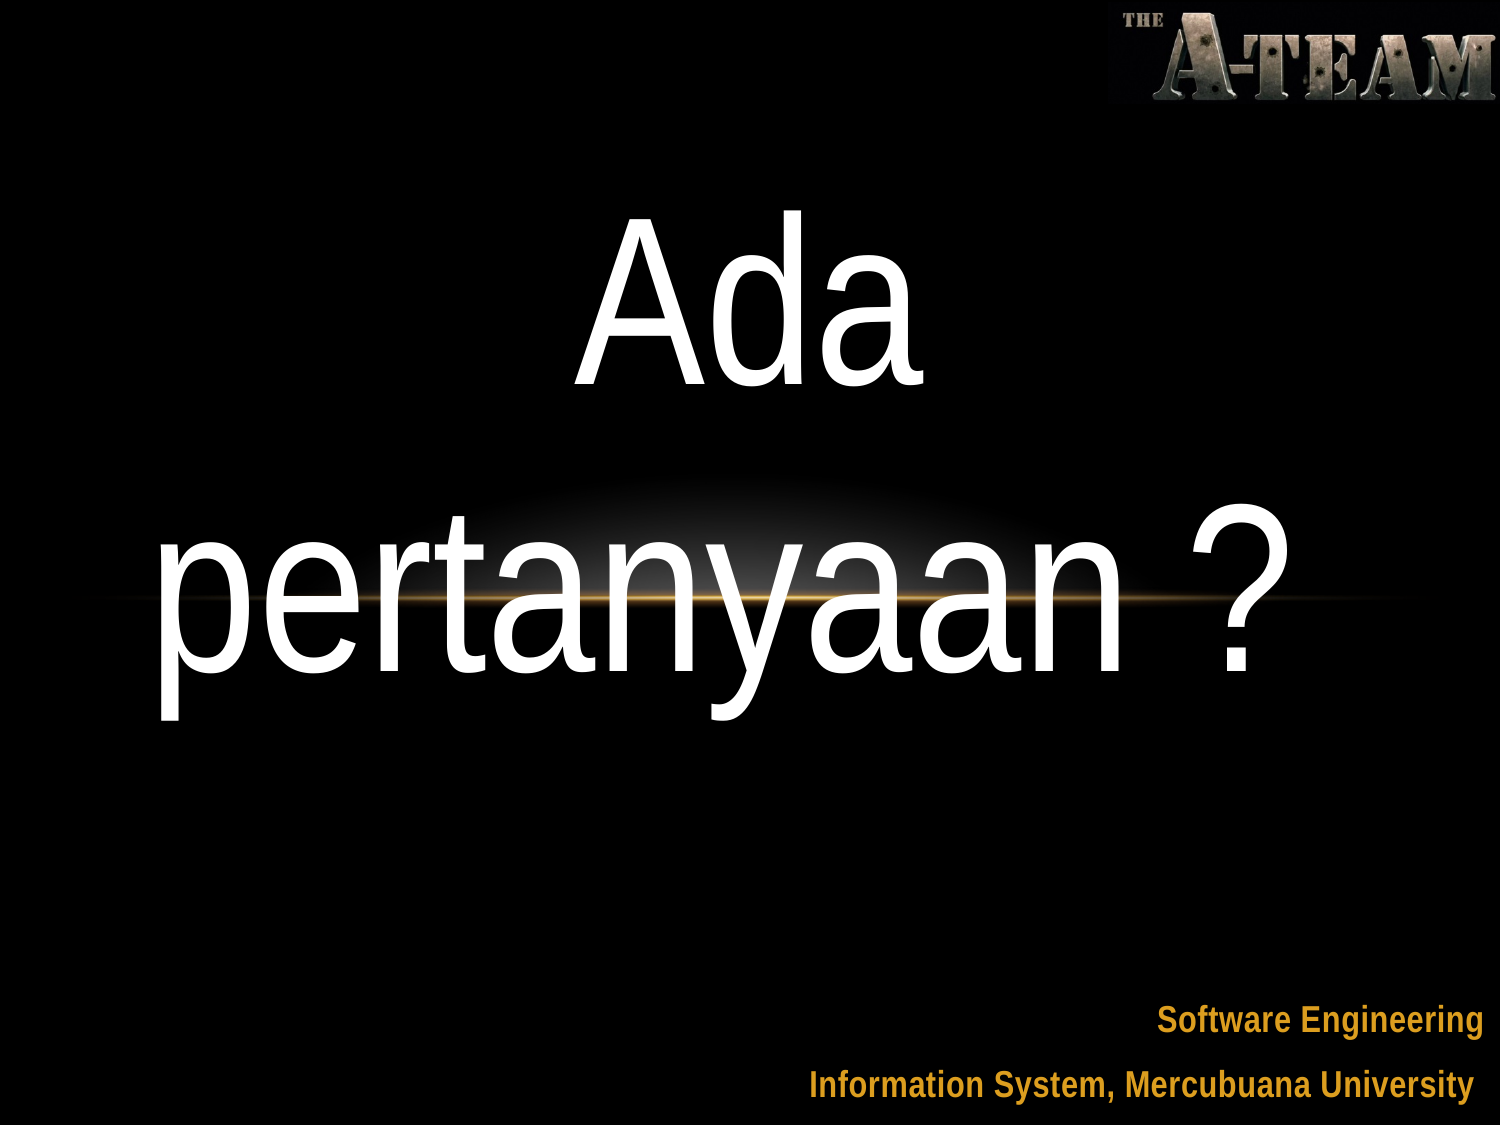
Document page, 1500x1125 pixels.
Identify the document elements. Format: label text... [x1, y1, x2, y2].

picture [0, 0, 1500, 750]
subtitle Software Engineering Information System, Mercubuana University [785, 987, 1500, 1125]
text_box Ada pertanyaan ? [123, 137, 1375, 727]
